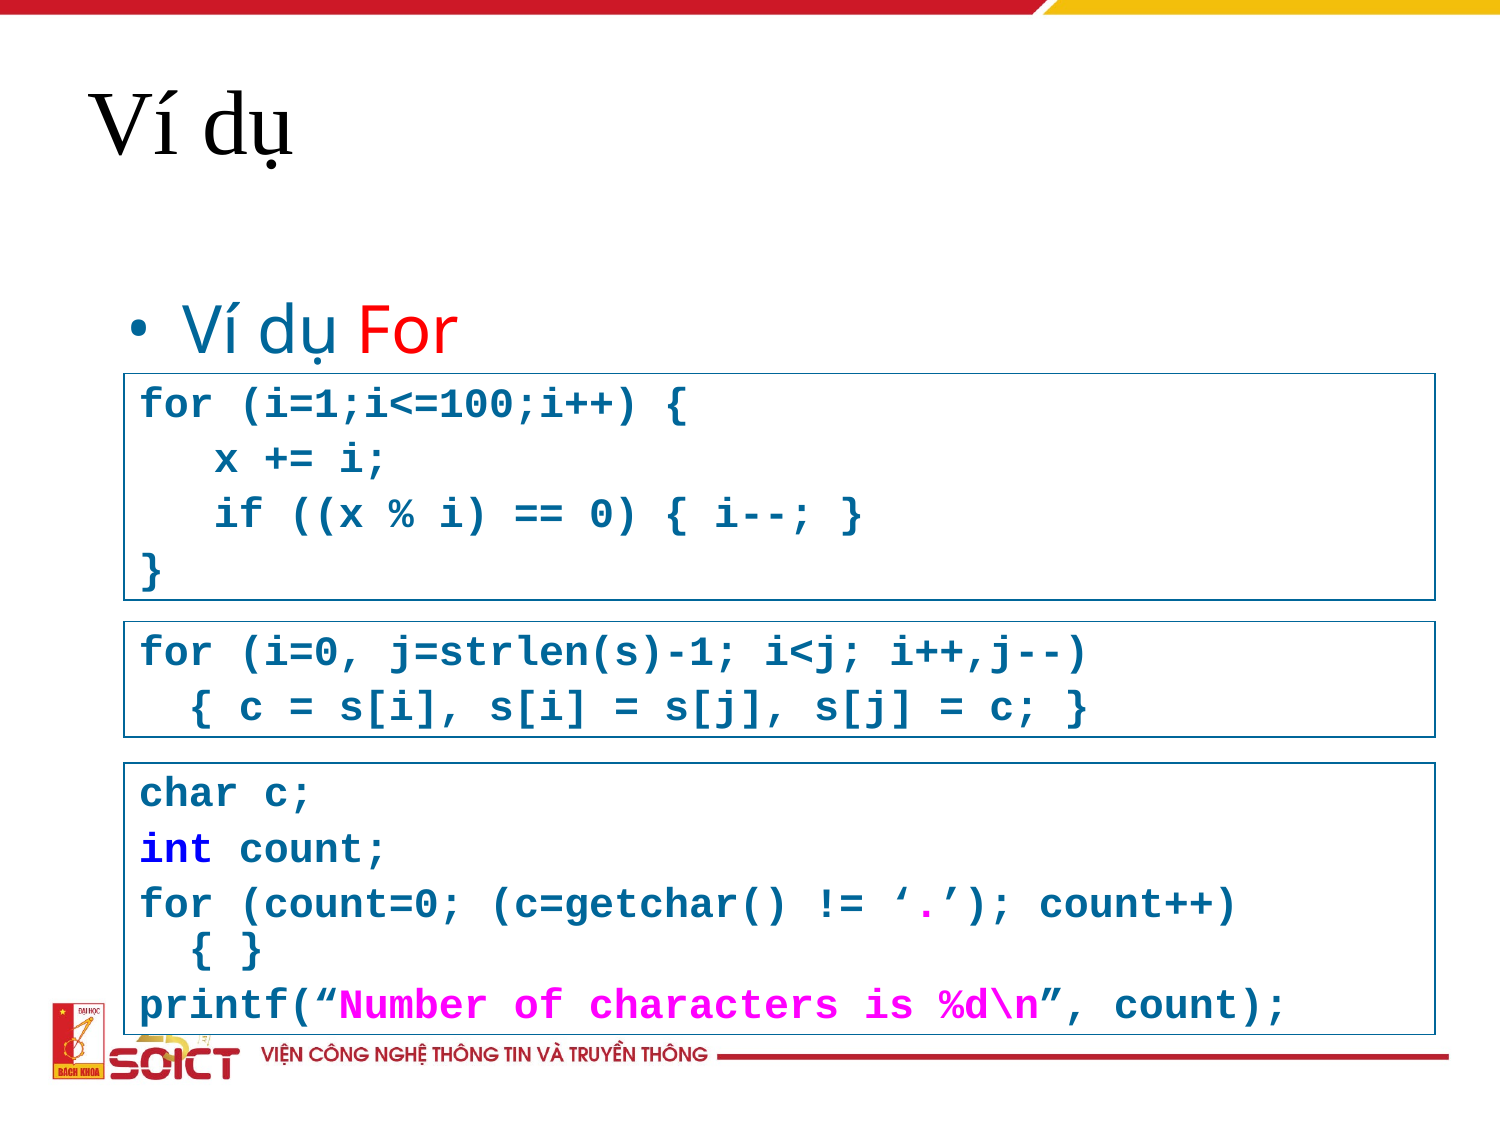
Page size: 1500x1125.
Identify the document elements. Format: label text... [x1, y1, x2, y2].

text_box char c; int count; for (count=0; (c=getchar() != ‘.’); count++) { } printf(“Number of characters is %d\n”, count); [123, 763, 1436, 1035]
text_box for (i=1;i<=100;i++) { x += i; if ((x % i) == 0) { i--; } } [123, 373, 1436, 600]
text_box for (i=0, j=strlen(s)-1; i<j; i++,j--) { c = s[i], s[i] = s[j], s[j] = c; } [123, 621, 1436, 738]
text_box Ví dụ For [112, 278, 1388, 386]
picture [0, 0, 1500, 1125]
title Ví dụ [72, 16, 1425, 233]
